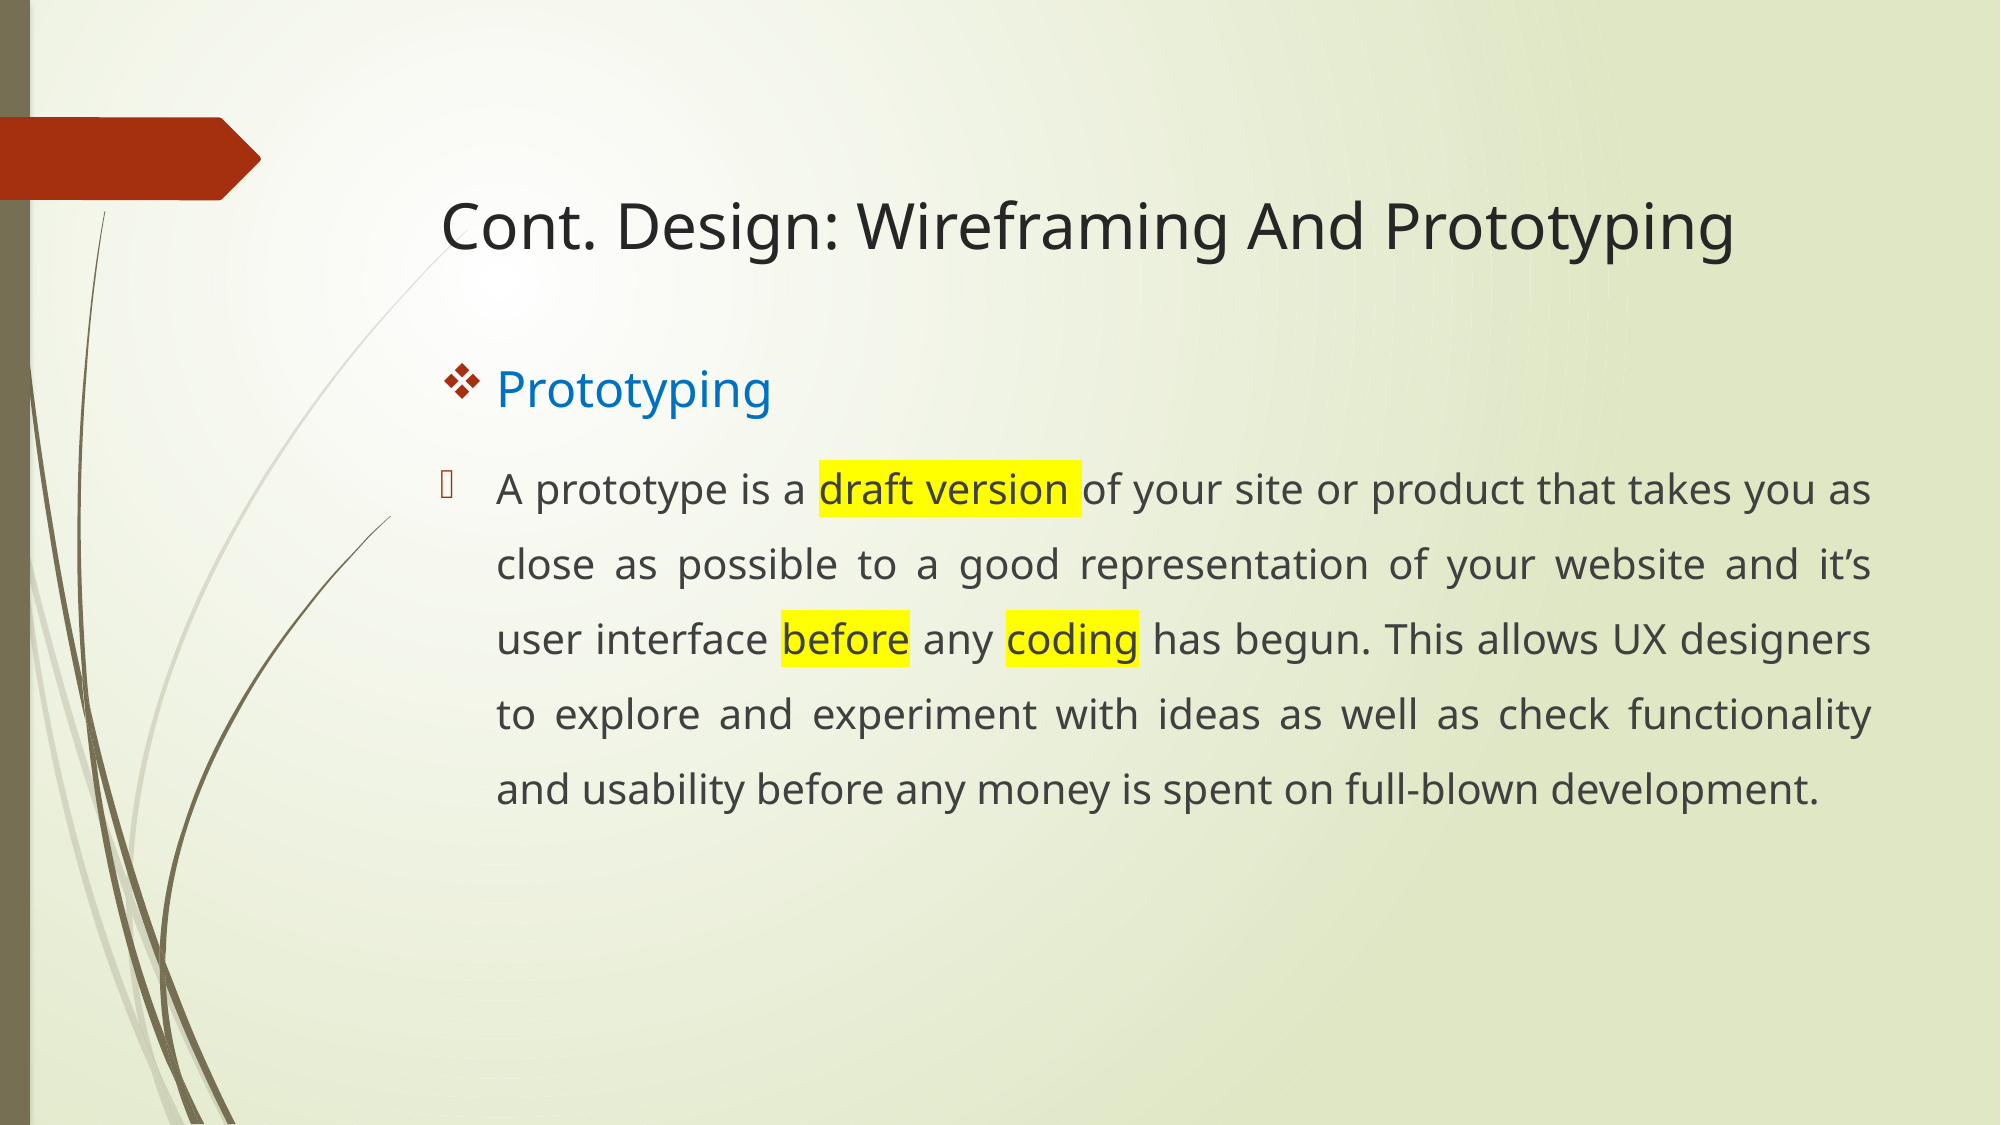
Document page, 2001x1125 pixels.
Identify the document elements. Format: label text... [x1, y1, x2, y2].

list Prototyping A prototype is a draft version of your site or product that takes you as close as possible to a good representation of your website and it’s user interface before any coding has begun. This allows UX designers to explore and experiment with ideas as well as check functionality and usability before any money is spent on full-blown development. [424, 350, 1888, 970]
title Cont. Design: Wireframing And Prototyping [425, 102, 1888, 313]
